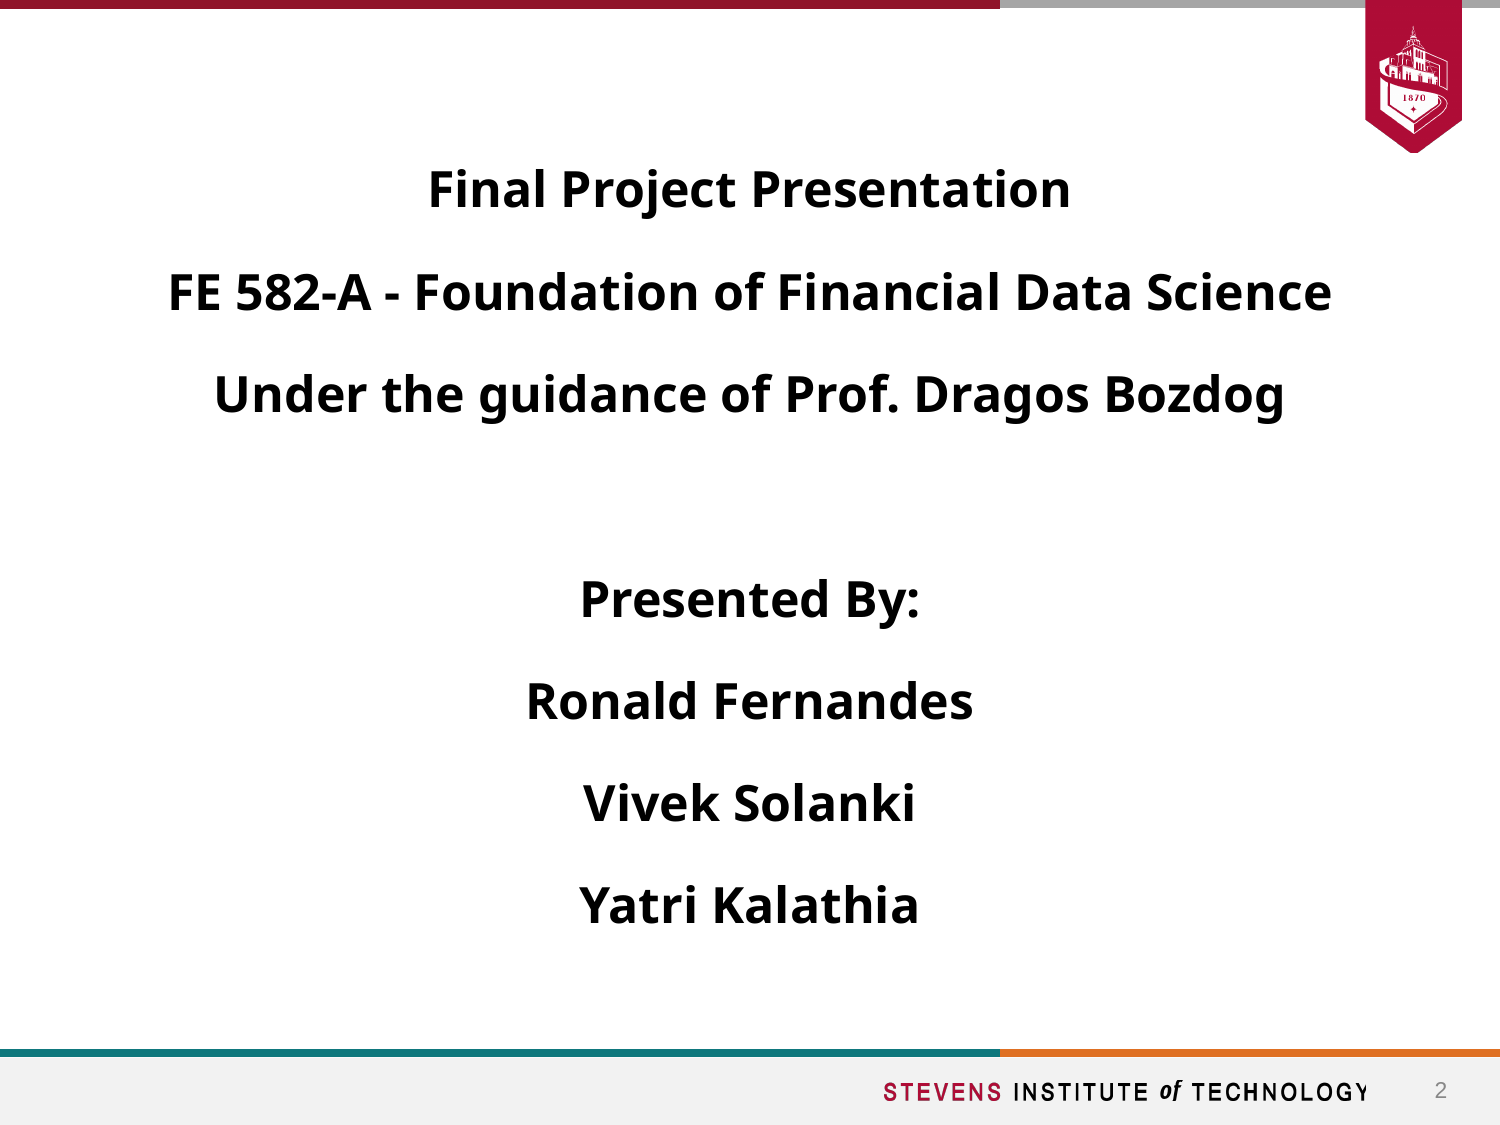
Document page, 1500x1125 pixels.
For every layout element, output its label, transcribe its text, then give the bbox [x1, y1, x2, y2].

slide_number 2 [1401, 1059, 1481, 1120]
list Final Project Presentation FE 582-A - Foundation of Financial Data Science Under the guidance of Prof. Dragos Bozdog Presented By: Ronald Fernandes Vivek Solanki Yatri Kalathia [37, 141, 1463, 1000]
picture [1365, 0, 1462, 141]
picture [884, 1080, 1366, 1101]
